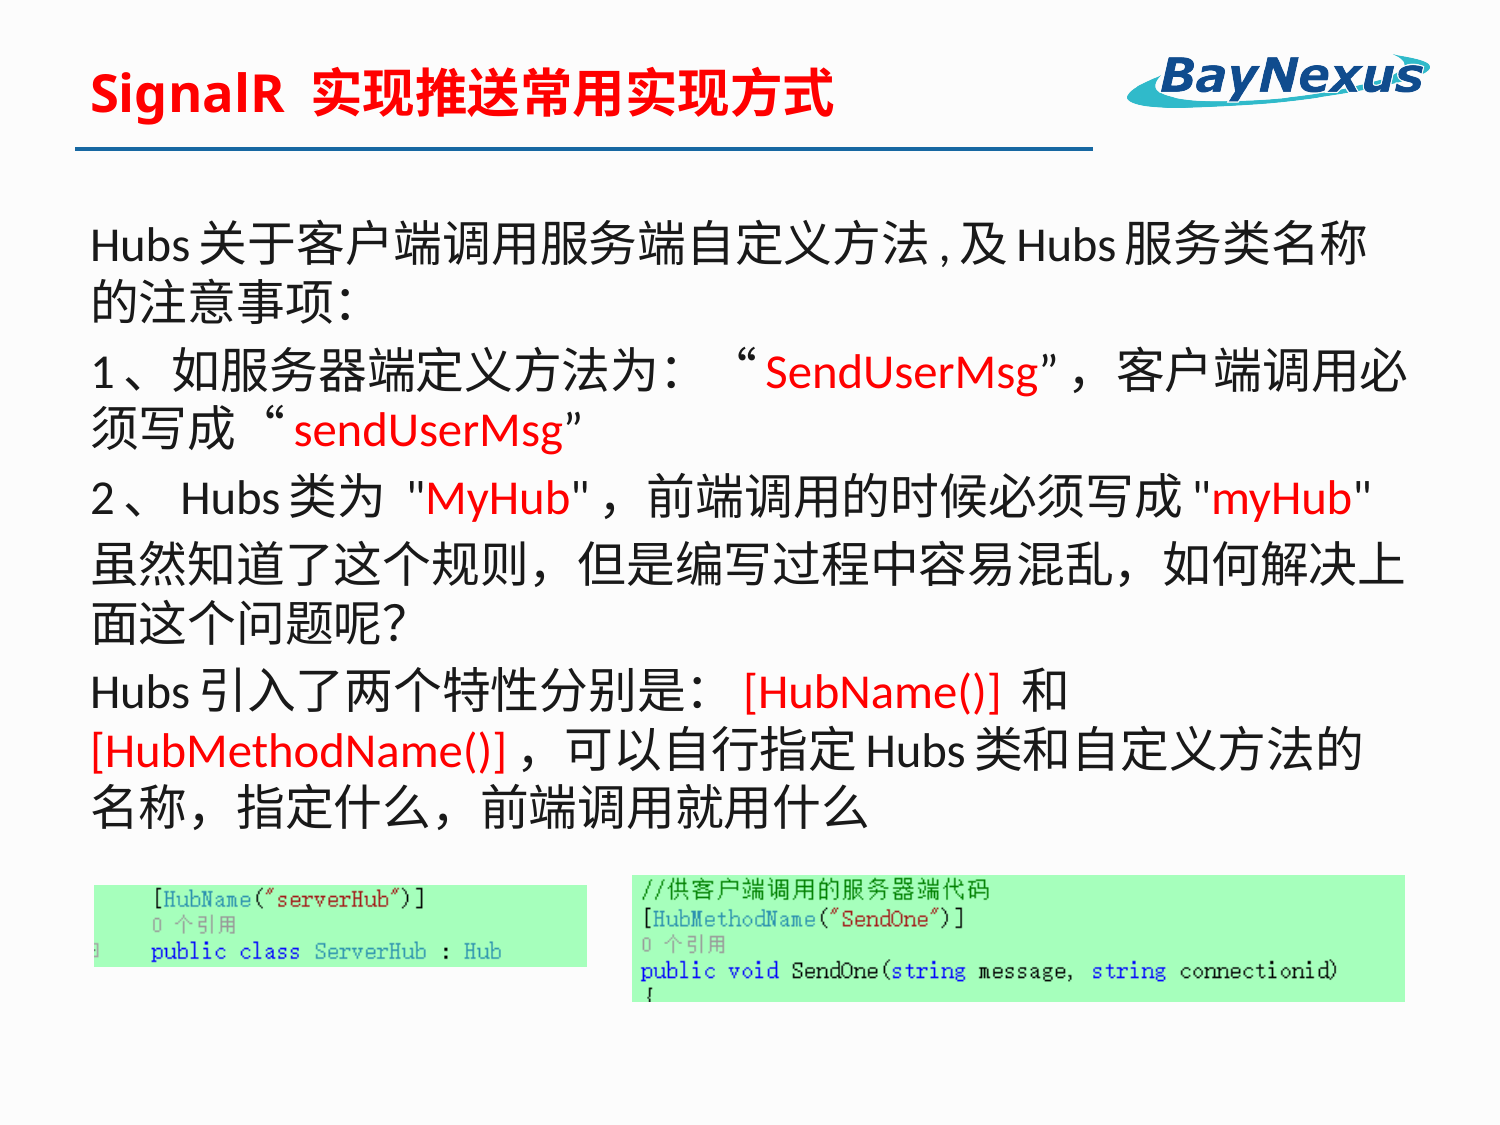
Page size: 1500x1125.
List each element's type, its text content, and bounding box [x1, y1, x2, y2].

picture [93, 884, 587, 967]
picture [632, 874, 1405, 1002]
title SignalR 实现推送常用实现方式 [75, 45, 860, 138]
list Hubs关于客户端调用服务端自定义方法,及Hubs服务类名称的注意事项： 1、如服务器端定义方法为：“SendUserMsg”，客户端调用必须写成“sendUserMsg” 2、Hubs类为 "MyHub"，前端调用的时候必须写成"myHub" 虽然知道了这个规则，但是编写过程中容易混乱，如何解决上面这个问题呢？ Hubs引入了两个特性分别是：[HubName()] 和 [HubMethodName()]，可以自行指定Hubs类和自定义方法的名称，指定什么，前端调用就用什么 [75, 170, 1425, 854]
picture [1127, 54, 1430, 108]
